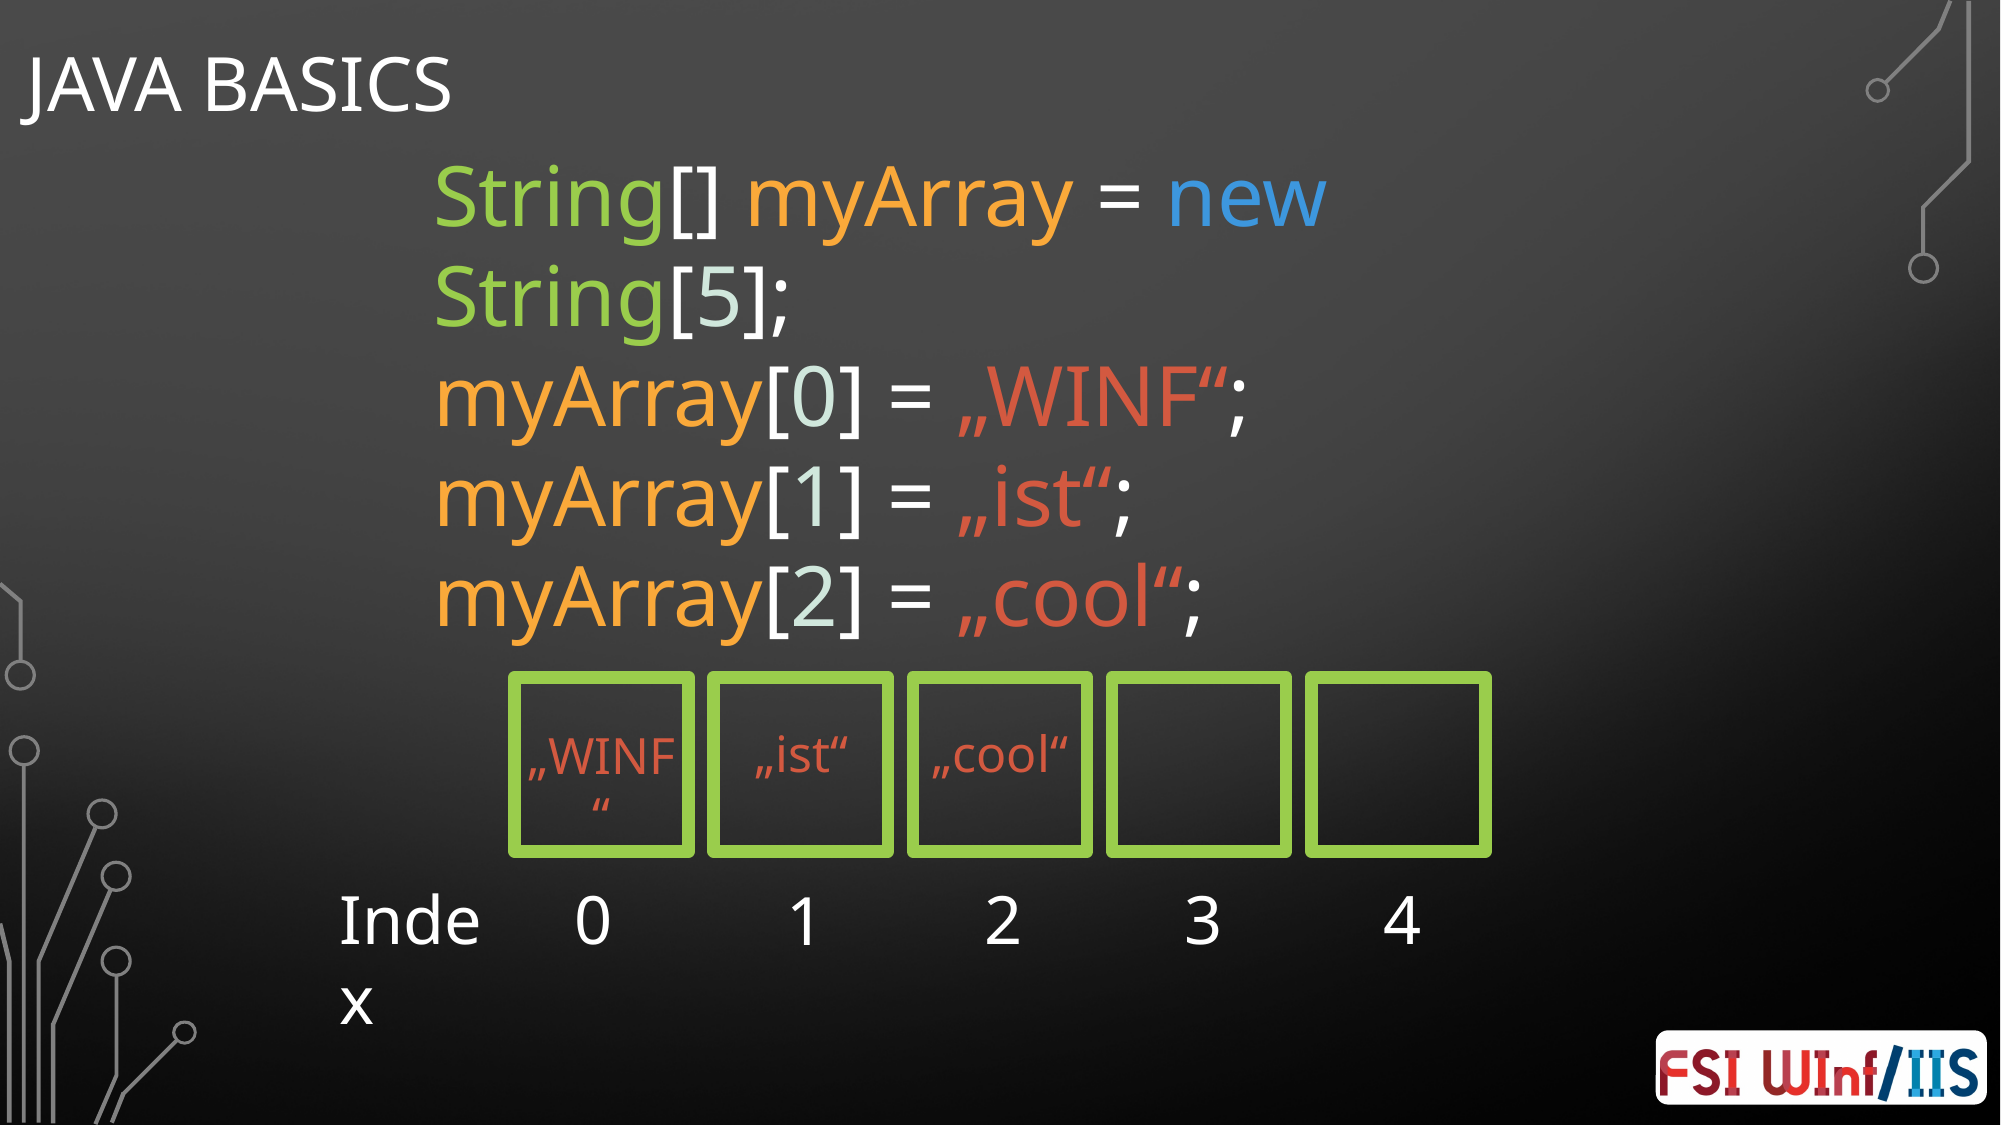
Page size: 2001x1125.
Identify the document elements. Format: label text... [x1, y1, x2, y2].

picture [1655, 1030, 1987, 1105]
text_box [514, 677, 1486, 852]
text_box 4 [1368, 870, 1428, 965]
text_box String[] myArray = new String[5]; myArray[0] = „WINF“; myArray[1] = „ist“; myArray[2] = „cool“; [418, 135, 1641, 751]
text_box 2 [970, 870, 1030, 965]
text_box 1 [771, 871, 831, 966]
text_box 0 [560, 870, 620, 965]
text_box „WINF“ [506, 717, 697, 853]
title Java Basics [11, 26, 1132, 149]
text_box 3 [1169, 870, 1229, 965]
text_box Index [324, 870, 515, 1045]
